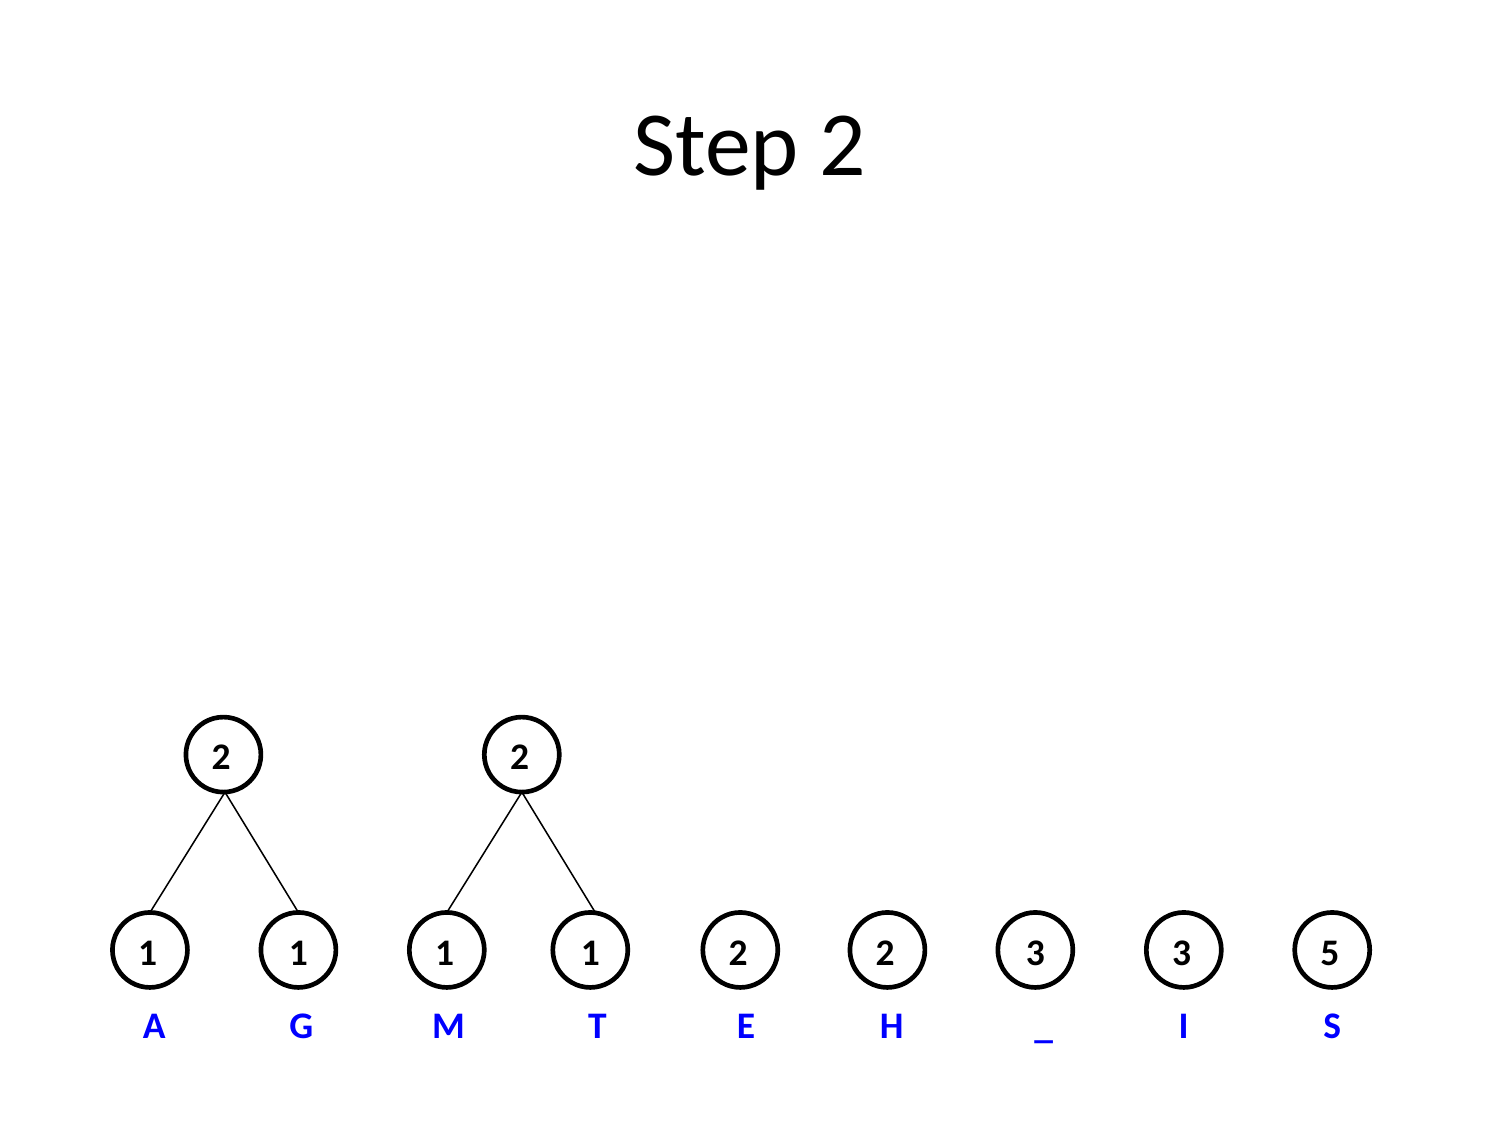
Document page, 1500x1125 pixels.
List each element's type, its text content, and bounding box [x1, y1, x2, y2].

text_box 5 [1294, 912, 1370, 988]
text_box A [128, 993, 181, 1054]
text_box 3 [997, 912, 1073, 988]
text_box 1 [260, 912, 336, 988]
text_box T [573, 993, 622, 1054]
text_box I [1163, 993, 1204, 1054]
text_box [149, 791, 223, 913]
title Step 2 [75, 45, 1425, 233]
text_box G [274, 993, 329, 1054]
text_box S [1308, 993, 1356, 1054]
text_box 1 [112, 912, 188, 988]
text_box 1 [409, 912, 485, 988]
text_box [224, 791, 299, 913]
text_box 2 [849, 912, 925, 988]
text_box 2 [185, 717, 261, 790]
text_box 2 [702, 912, 778, 988]
text_box E [722, 993, 771, 1054]
text_box M [417, 993, 480, 1054]
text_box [521, 791, 596, 913]
text_box 3 [1146, 912, 1222, 988]
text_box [446, 791, 520, 913]
text_box H [864, 993, 919, 1054]
text_box 1 [552, 913, 628, 988]
text_box 2 [484, 717, 560, 790]
text_box _ [1019, 993, 1069, 1054]
